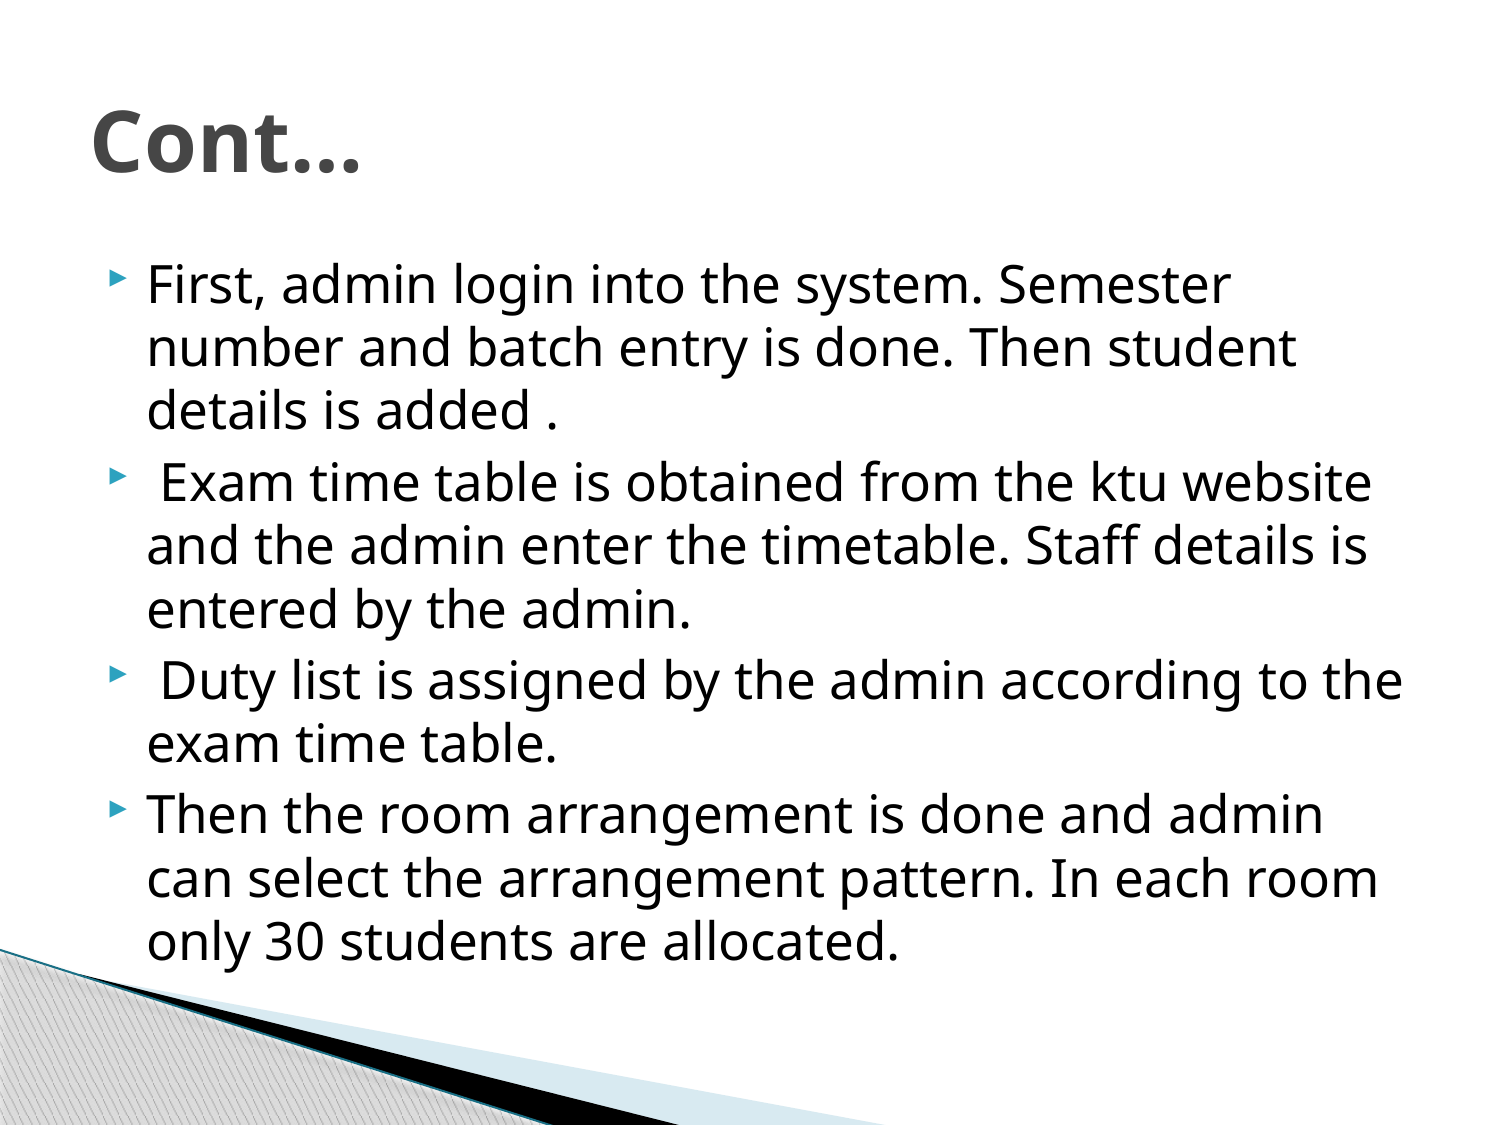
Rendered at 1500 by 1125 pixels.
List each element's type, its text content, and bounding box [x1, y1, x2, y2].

title Cont… [75, 45, 1425, 233]
list First, admin login into the system. Semester number and batch entry is done. Then student details is added . Exam time table is obtained from the ktu website and the admin enter the timetable. Staff details is entered by the admin. Duty list is assigned by the admin according to the exam time table. Then the room arrangement is done and admin can select the arrangement pattern. In each room only 30 students are allocated. [75, 243, 1425, 986]
